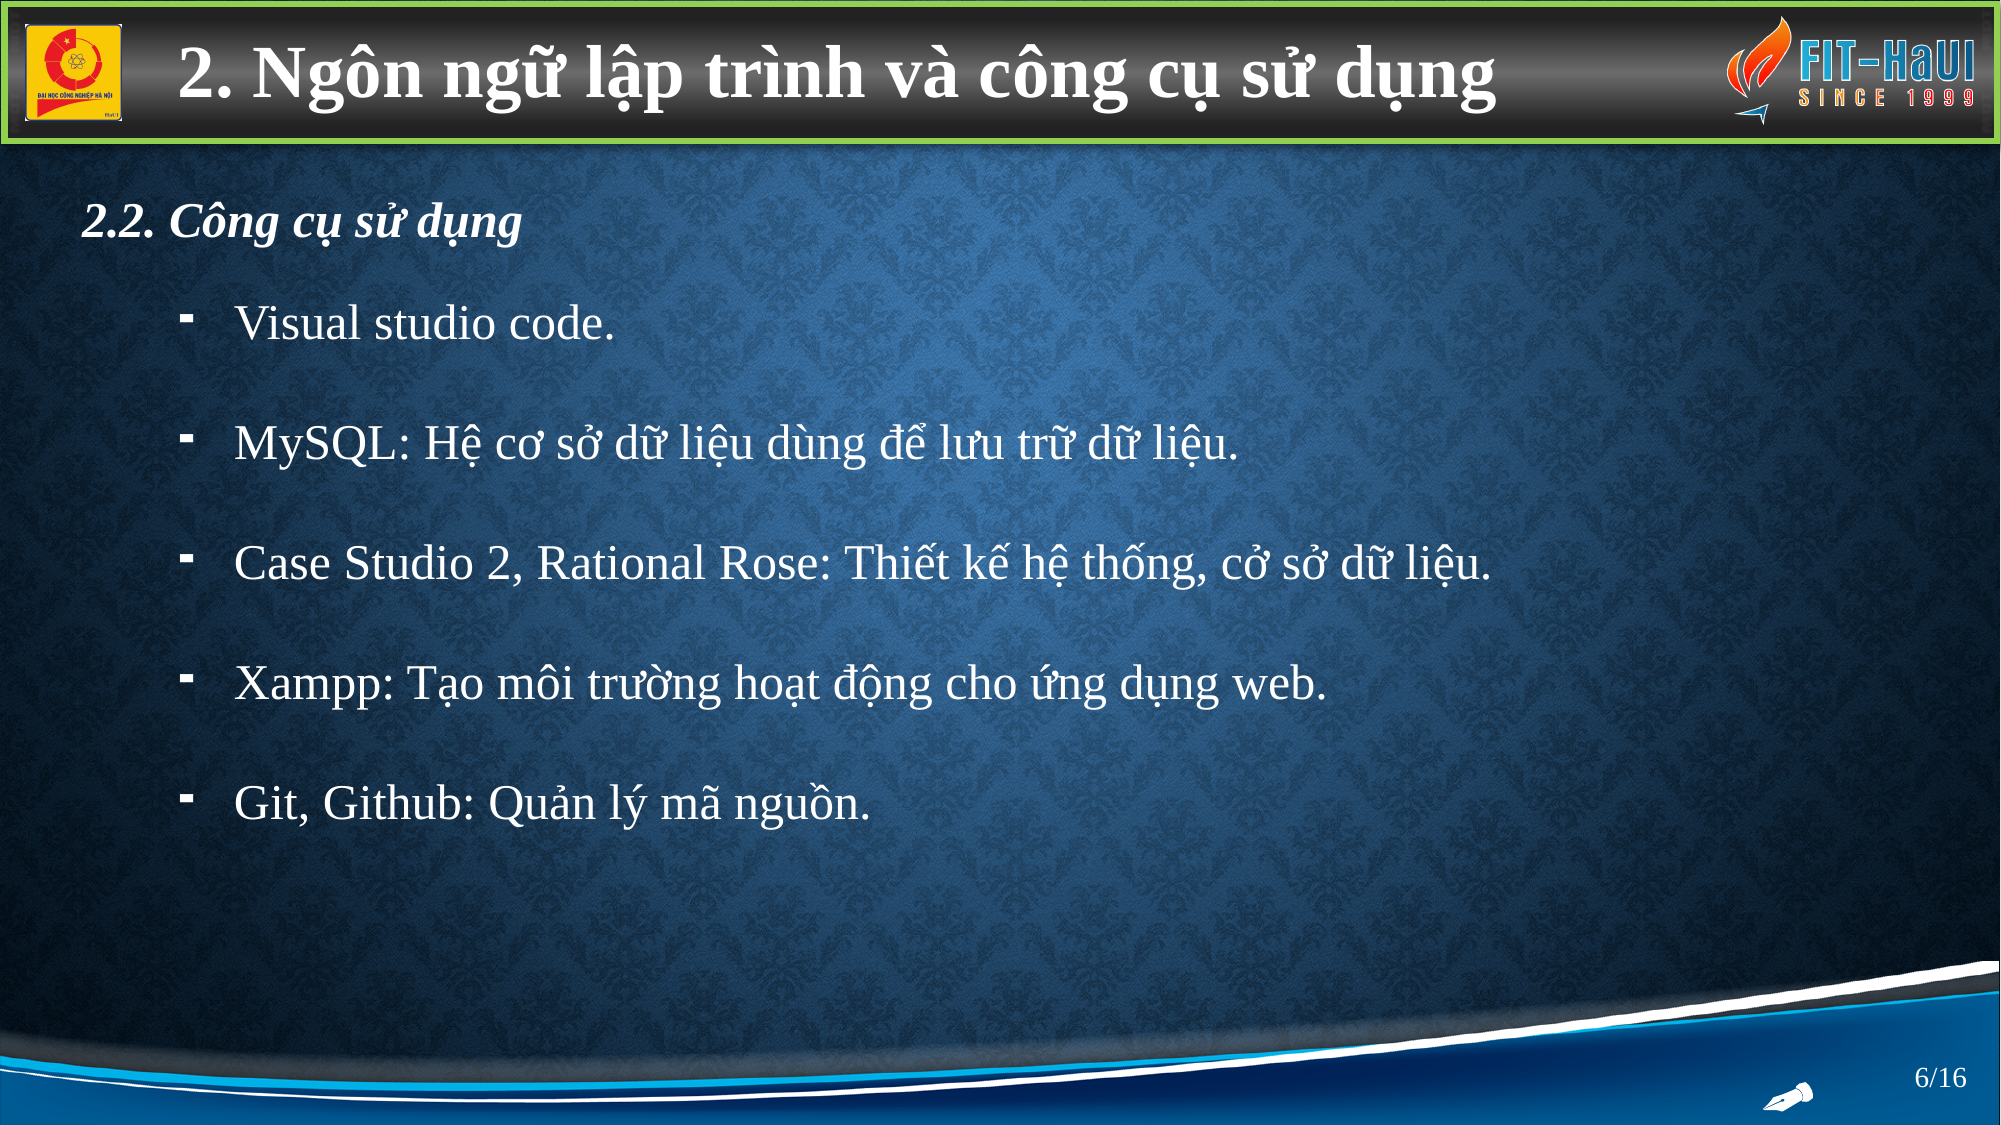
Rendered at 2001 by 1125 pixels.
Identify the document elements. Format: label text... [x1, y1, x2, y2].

text_box 2.2. Công cụ sử dụng [67, 180, 1936, 255]
slide_number 6/16 [1858, 1046, 1983, 1106]
picture [0, 0, 2001, 1125]
text_box 2. Ngôn ngữ lập trình và công cụ sử dụng [162, 15, 1707, 121]
text_box Visual studio code. MySQL: Hệ cơ sở dữ liệu dùng để lưu trữ dữ liệu. Case Studio 2, Rational Rose: Thiết kế hệ thống, cở sở dữ liệu. Xampp: Tạo môi trường hoạt động cho ứng dụng web. Git, Github: Quản lý mã nguồn. [162, 282, 1558, 837]
